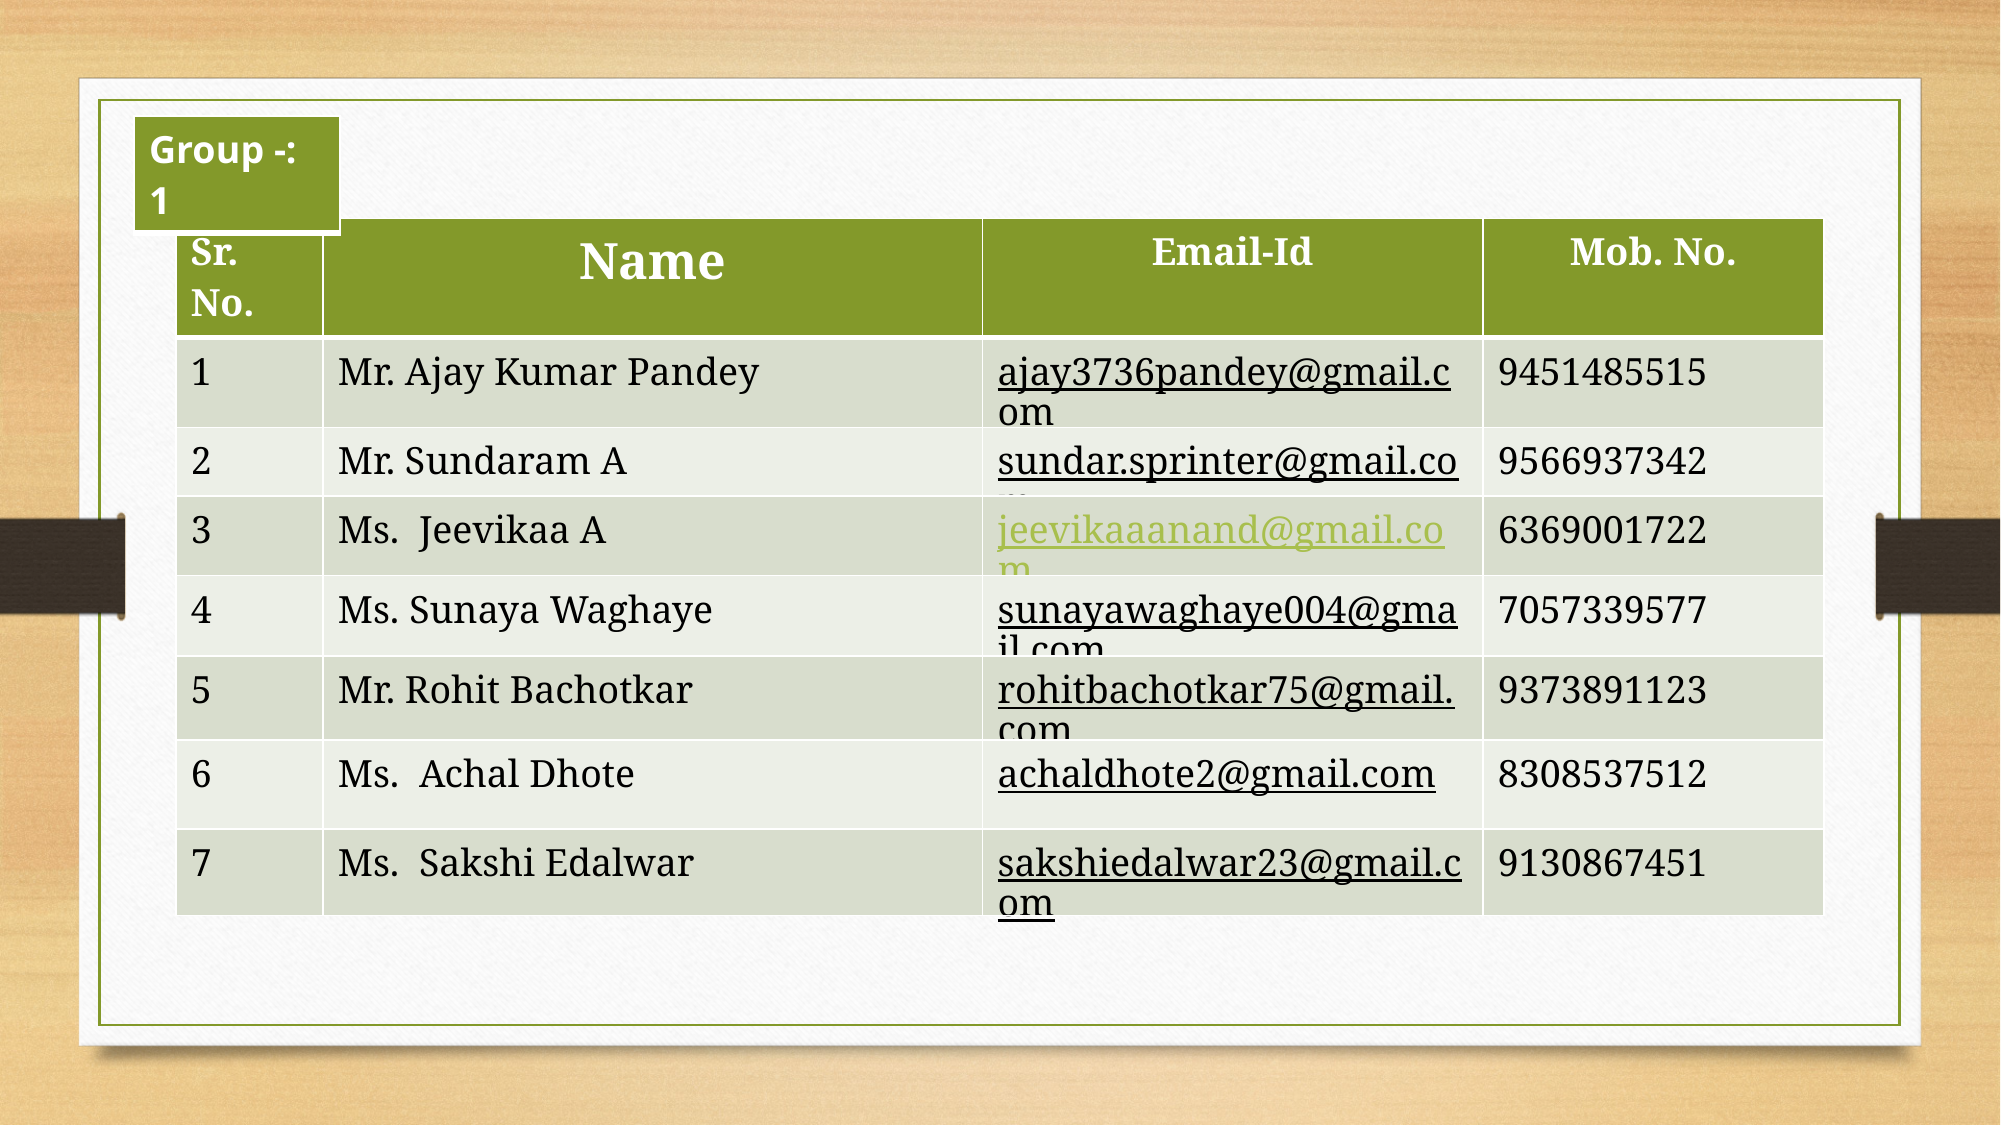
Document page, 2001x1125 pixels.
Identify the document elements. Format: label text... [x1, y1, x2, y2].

table_cell 2 [177, 428, 322, 495]
table_cell 7057339577 [1484, 576, 1823, 655]
table_cell Mr. Sundaram A [324, 428, 982, 495]
table_cell 1 [177, 340, 322, 427]
table_header Group -: 1 [135, 117, 339, 230]
table_cell 6369001722 [1484, 497, 1823, 575]
table_cell 9130867451 [1484, 830, 1823, 915]
table_header Sr. No. [177, 236, 322, 335]
table_cell Ms. Sakshi Edalwar [324, 830, 982, 915]
table_cell Mr. Ajay Kumar Pandey [324, 340, 982, 427]
table_cell 9566937342 [1484, 428, 1823, 495]
table_cell 4 [177, 576, 322, 655]
table_cell achaldhote2@gmail.com [983, 741, 1482, 828]
table_header Email-Id [983, 219, 1482, 335]
table_cell jeevikaaanand@gmail.com [983, 497, 1482, 575]
table_cell Ms. Sunaya Waghaye [324, 576, 982, 655]
table_cell Ms. Achal Dhote [324, 741, 982, 828]
table_cell 3 [177, 497, 322, 575]
table_cell sakshiedalwar23@gmail.com [983, 830, 1482, 915]
table_cell 9373891123 [1484, 657, 1823, 739]
table_header Mob. No. [1484, 219, 1823, 335]
table_cell 8308537512 [1484, 741, 1823, 828]
table_cell Ms. Jeevikaa A [324, 497, 982, 575]
table_header Name [324, 219, 982, 335]
table_cell 9451485515 [1484, 340, 1823, 427]
table_cell rohitbachotkar75@gmail.com [983, 657, 1482, 739]
table_cell sundar.sprinter@gmail.com [983, 428, 1482, 495]
table_cell 7 [177, 830, 322, 915]
table_cell sunayawaghaye004@gmail.com [983, 576, 1482, 655]
table_cell 5 [177, 657, 322, 739]
table_cell Mr. Rohit Bachotkar [324, 657, 982, 739]
table_cell ajay3736pandey@gmail.com [983, 340, 1482, 427]
picture [0, 0, 2001, 1125]
table_cell 6 [177, 741, 322, 828]
